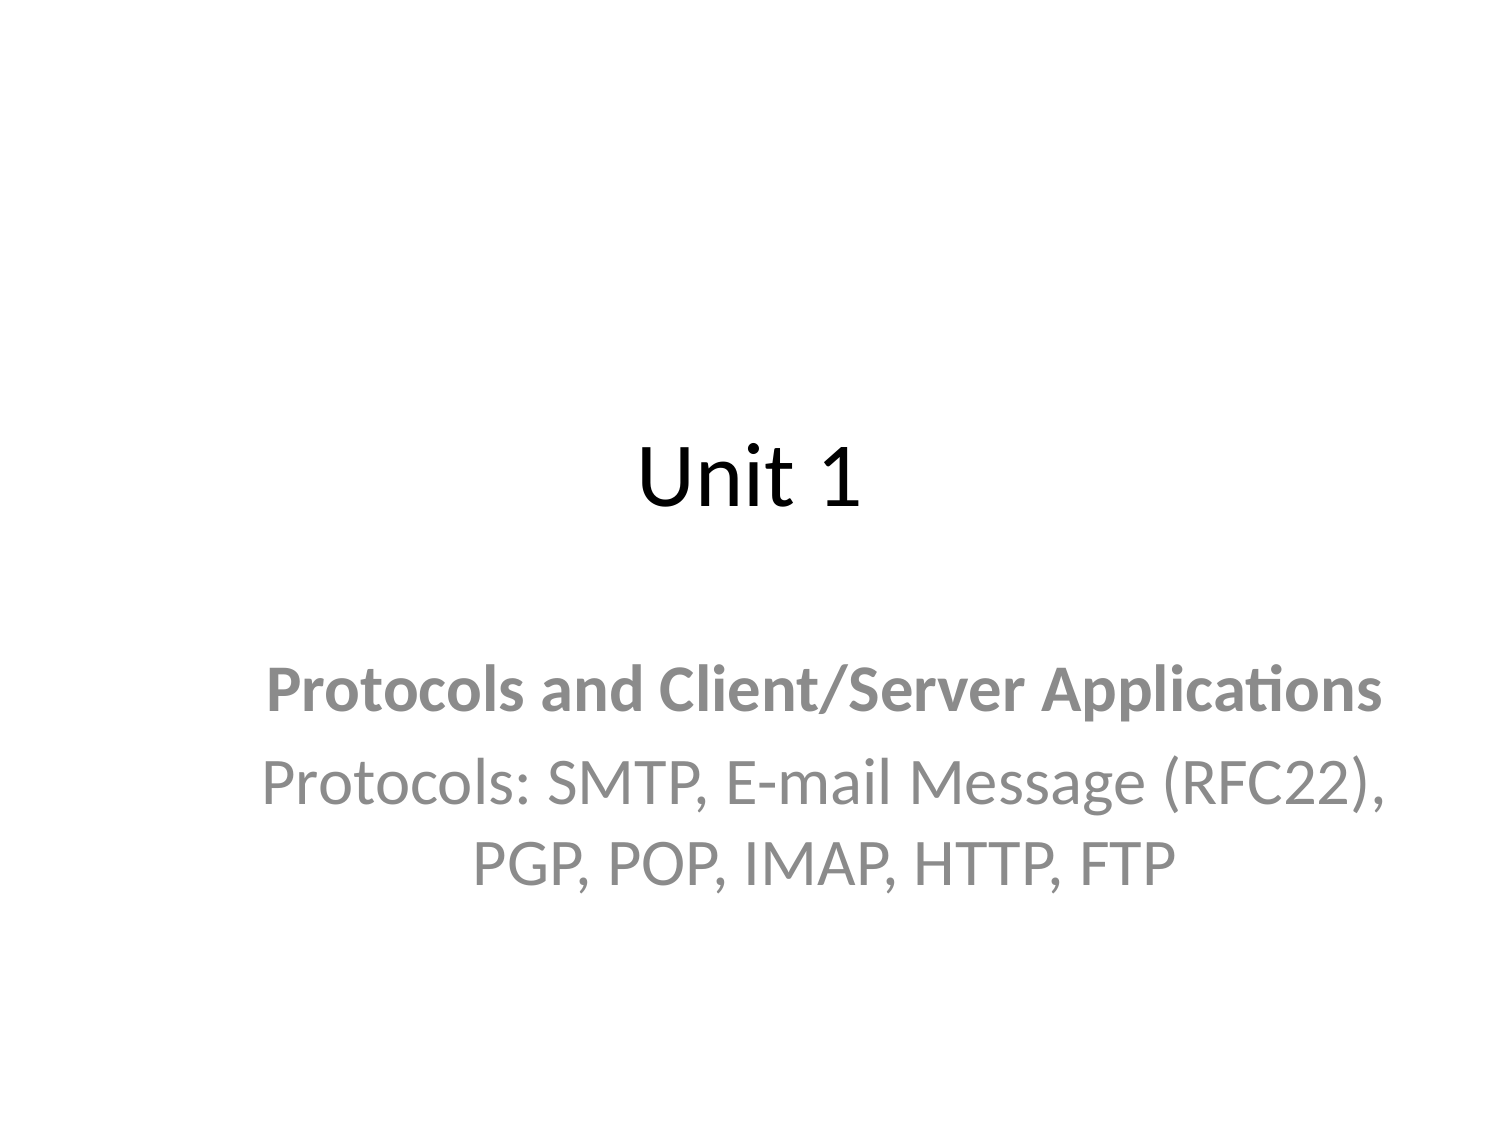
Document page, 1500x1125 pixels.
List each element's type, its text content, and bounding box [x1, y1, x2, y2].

subtitle Protocols and Client/Server Applications Protocols: SMTP, E-mail Message (RFC22), PGP, POP, IMAP, HTTP, FTP [225, 637, 1425, 925]
title Unit 1 [112, 349, 1388, 591]
